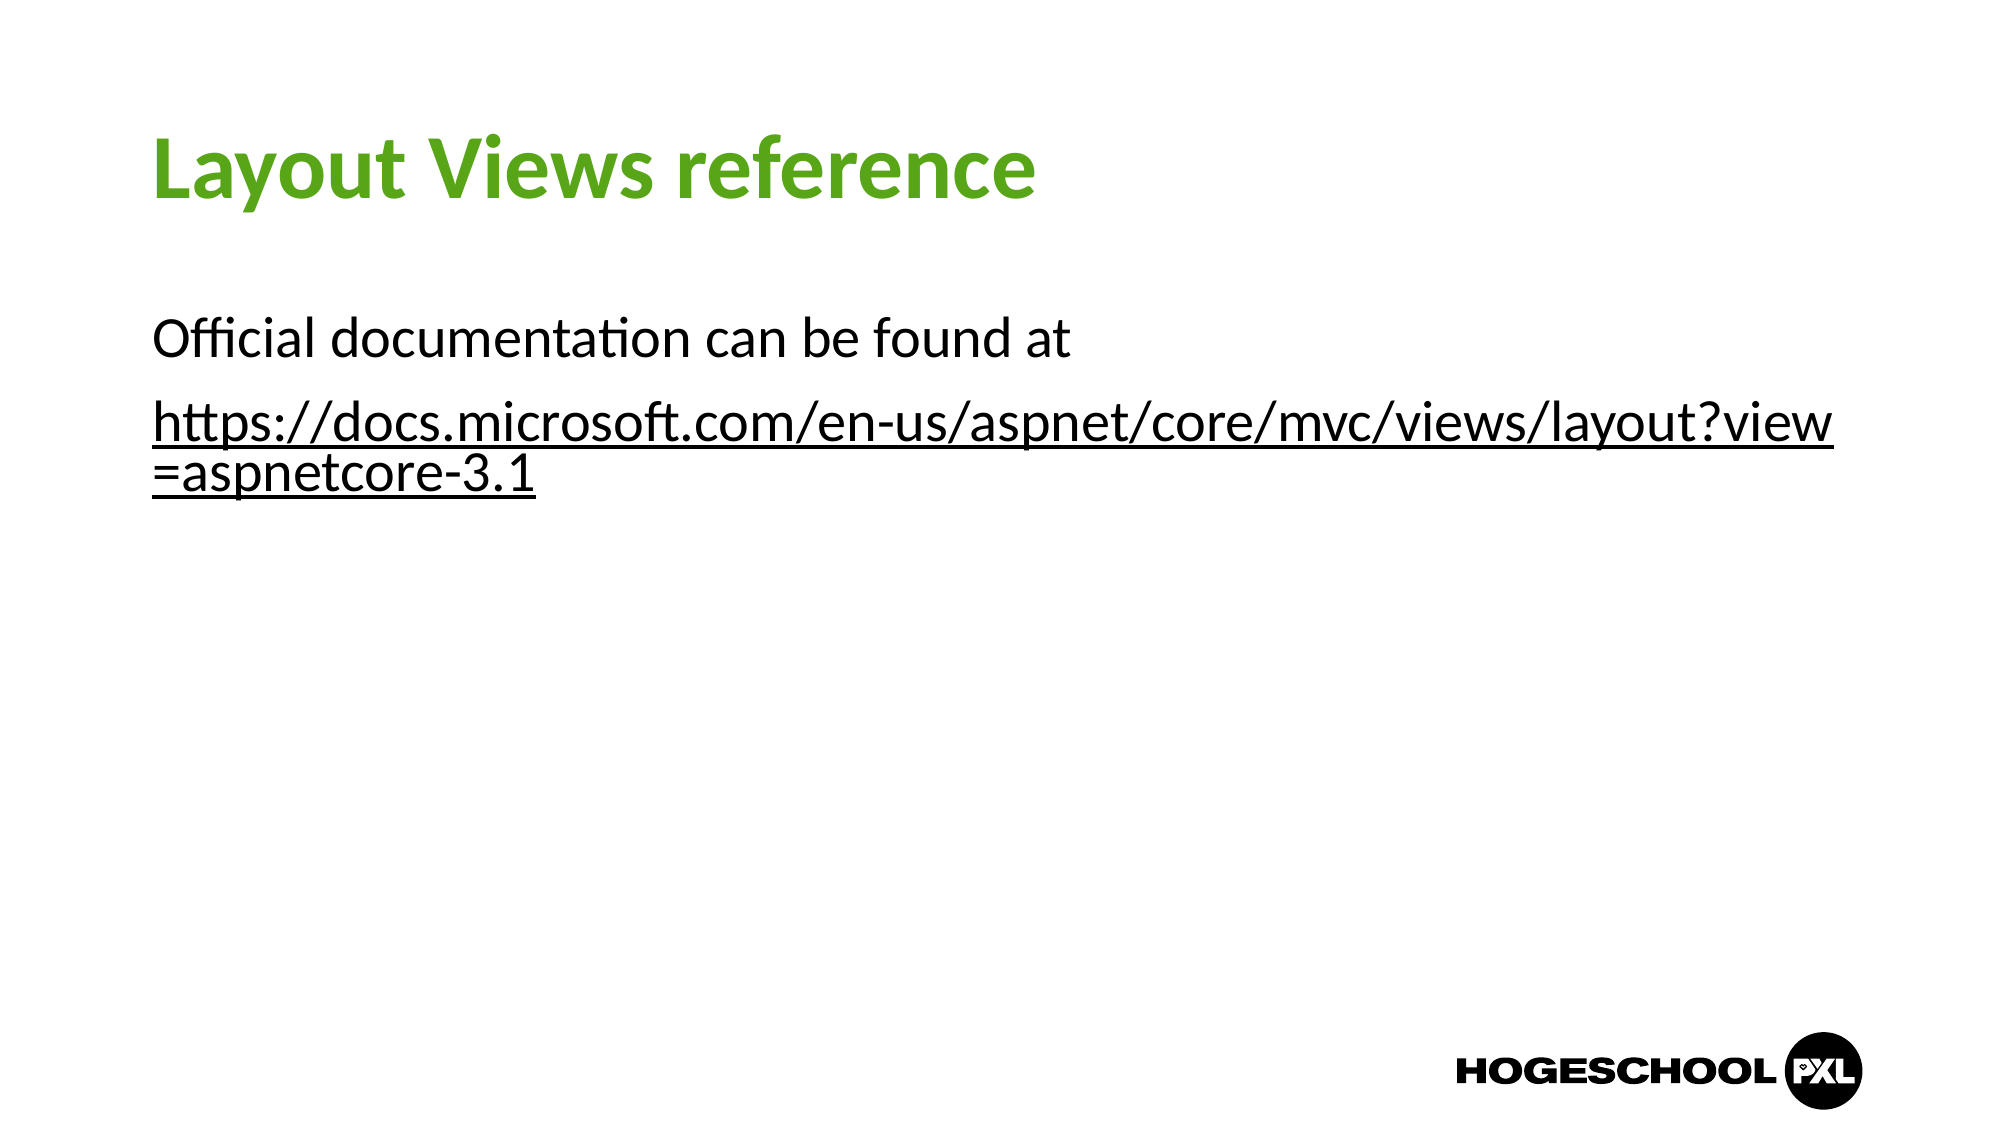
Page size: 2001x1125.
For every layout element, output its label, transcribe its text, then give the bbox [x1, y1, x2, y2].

list Official documentation can be found at https://docs.microsoft.com/en-us/aspnet/core/mvc/views/layout?view=aspnetcore-3.1 [137, 299, 1863, 1014]
title Layout Views reference [137, 59, 1863, 278]
